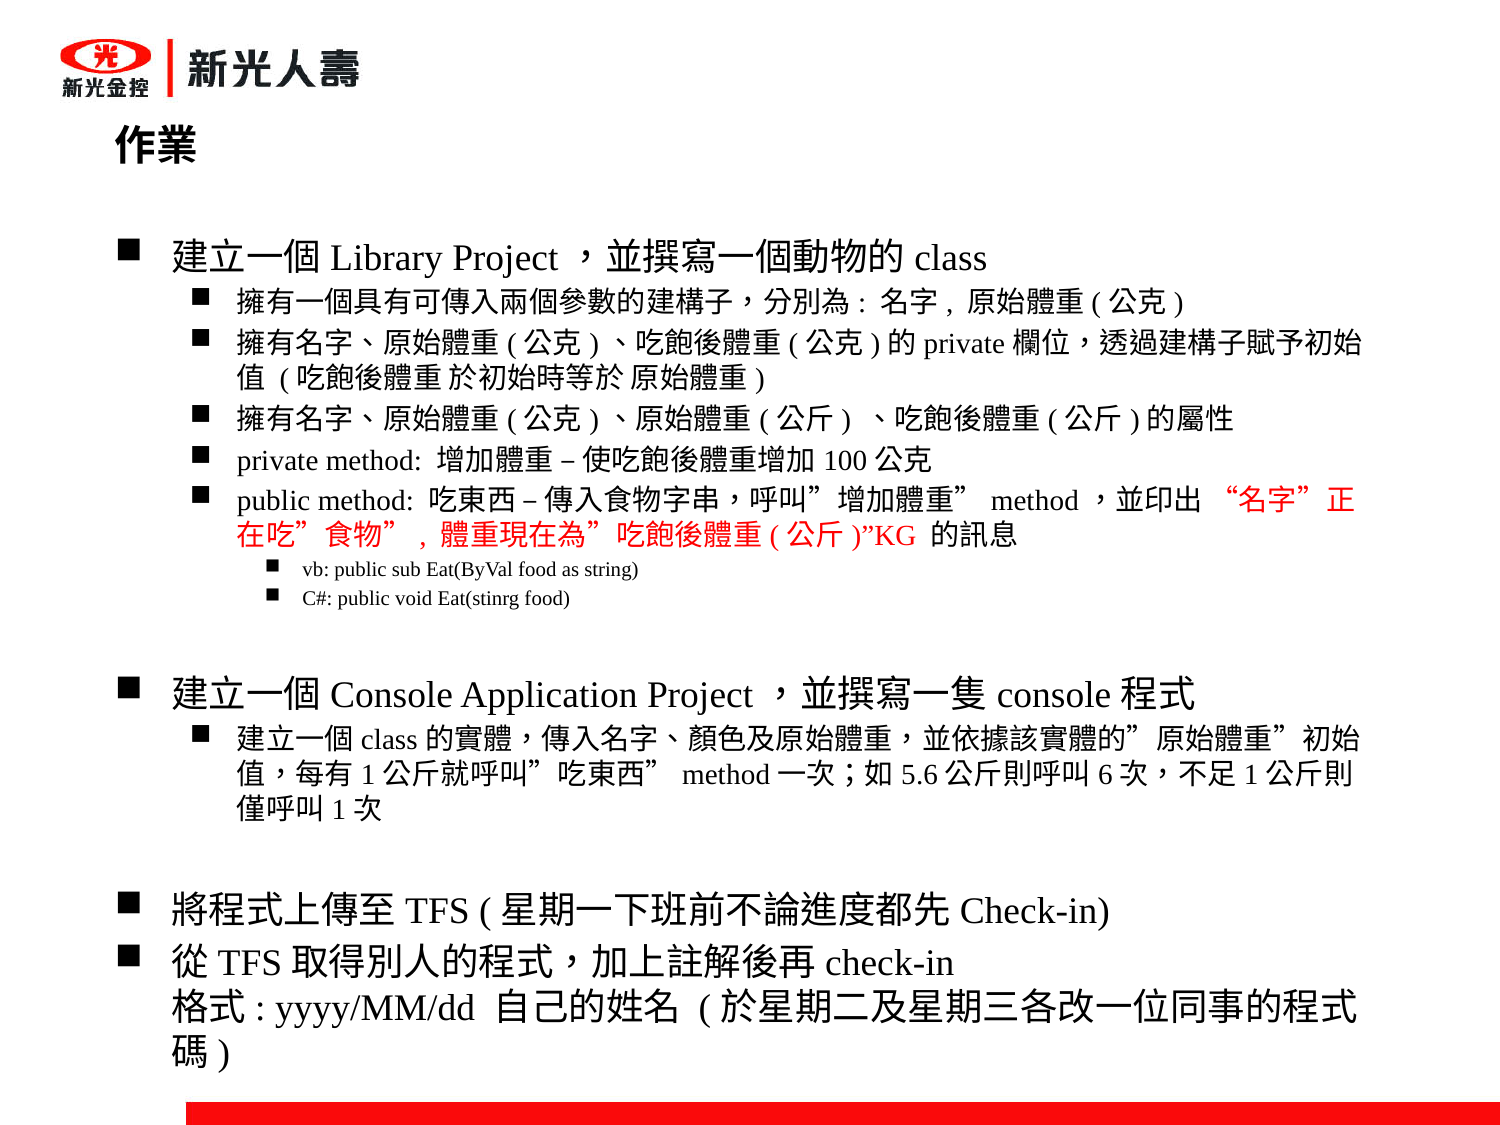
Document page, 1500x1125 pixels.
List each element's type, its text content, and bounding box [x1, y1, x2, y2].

title 作業 [99, 24, 1388, 213]
list 建立一個Library Project，並撰寫一個動物的class 擁有一個具有可傳入兩個參數的建構子，分別為: 名字, 原始體重(公克) 擁有名字、原始體重(公克)、吃飽後體重(公克)的private欄位，透過建構子賦予初始值 (吃飽後體重 於初始時等於 原始體重) 擁有名字、原始體重(公克)、原始體重(公斤) 、吃飽後體重(公斤)的屬性 private method: 增加體重 – 使吃飽後體重增加100公克 public method: 吃東西 – 傳入食物字串，呼叫”增加體重”method，並印出 “名字”正在吃”食物”, 體重現在為”吃飽後體重(公斤)”KG 的訊息 vb: public sub Eat(ByVal food as string) C#: public void Eat(stinrg food) 建立一個Console Application Project，並撰寫一隻console程式 建立一個class的實體，傳入名字、顏色及原始體重，並依據該實體的”原始體重”初始值，每有1公斤就呼叫”吃東西”method一次；如5.6公斤則呼叫6次，不足1公斤則僅呼叫1次 將程式上傳至TFS (星期一下班前不論進度都先Check-in) 從TFS取得別人的程式，加上註解後再check-in 格式: yyyy/MM/dd 自己的姓名 (於星期二及星期三各改一位同事的程式碼) [99, 224, 1388, 1025]
picture [0, 0, 1500, 1125]
